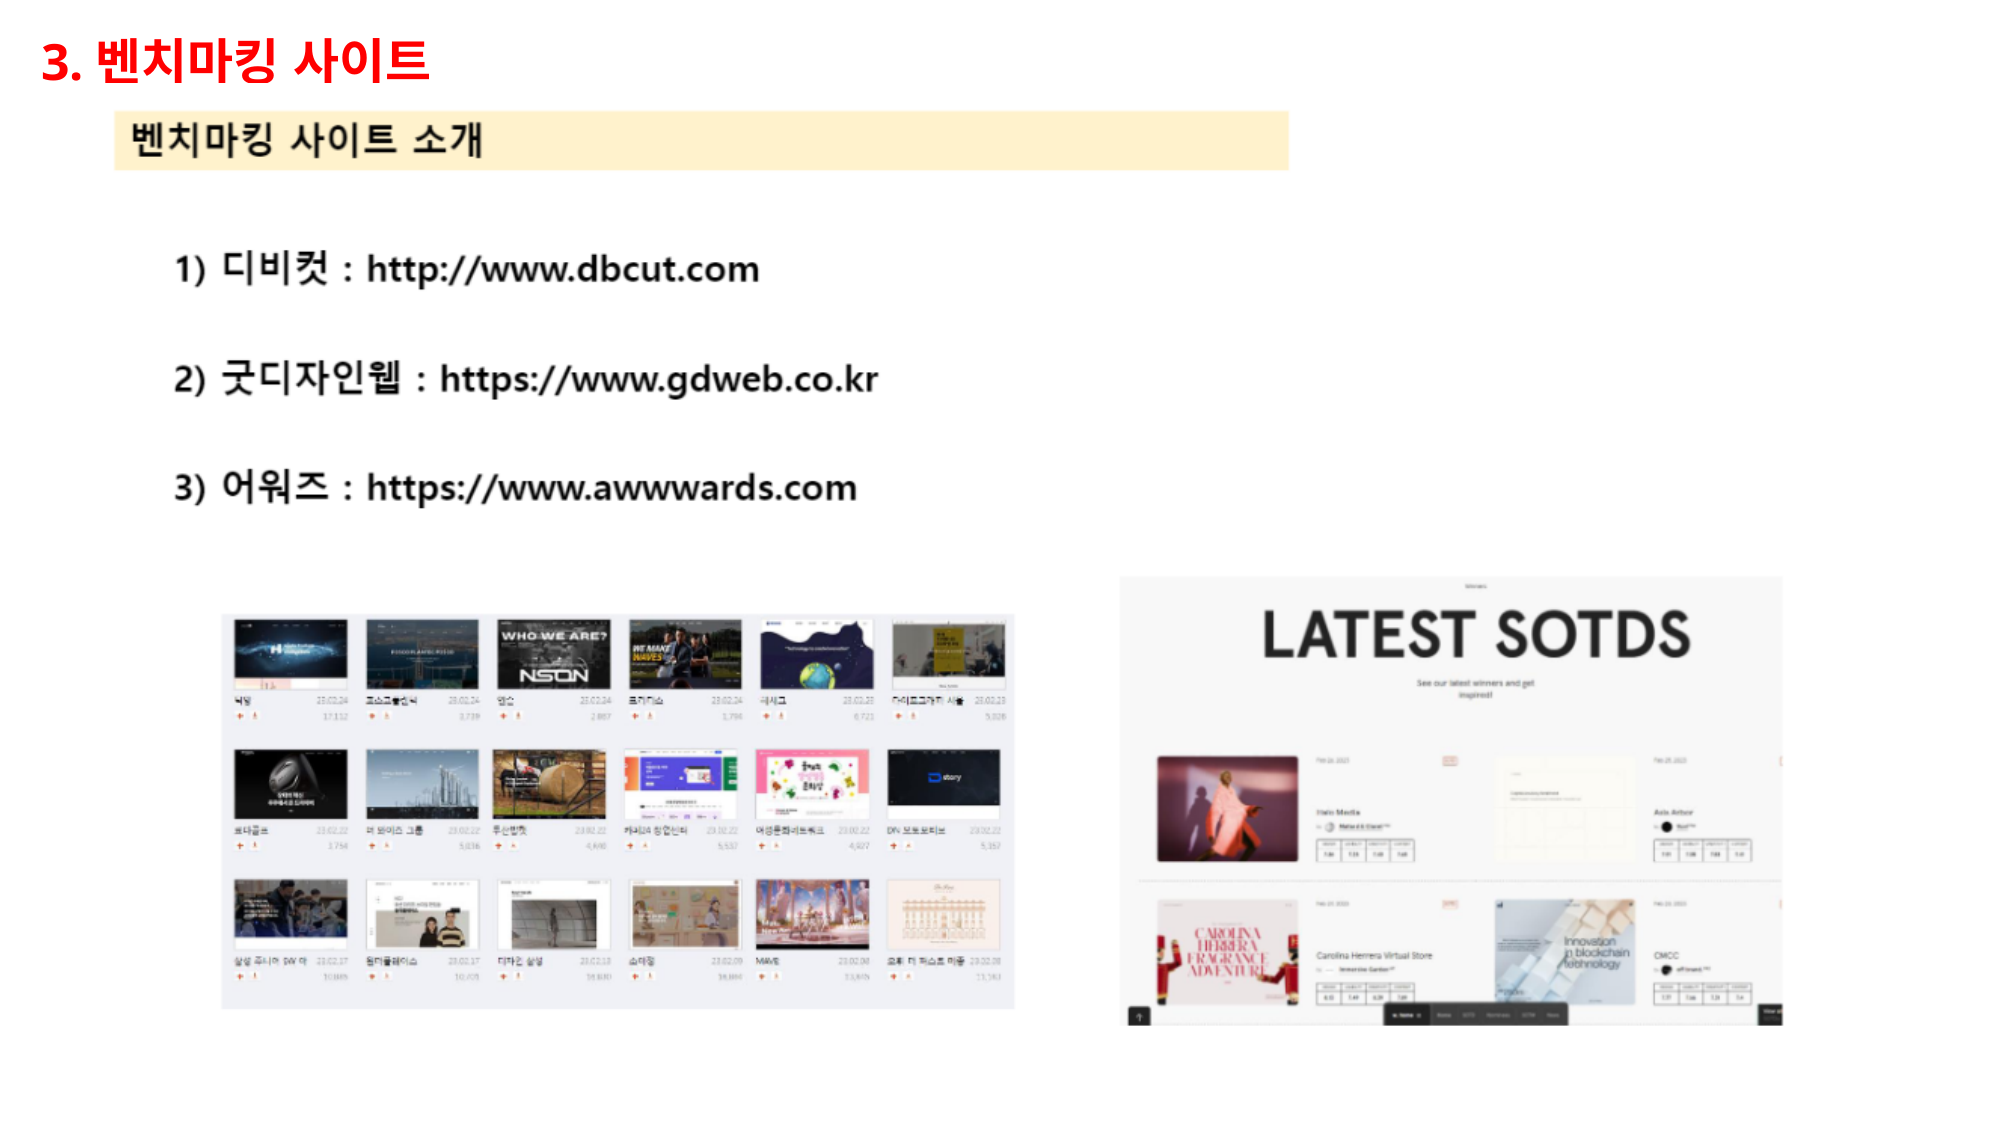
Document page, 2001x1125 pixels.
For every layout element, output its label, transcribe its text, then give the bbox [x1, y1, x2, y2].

picture [93, 83, 1907, 1041]
text_box 3.벤치마킹 사이트 [26, 23, 810, 99]
